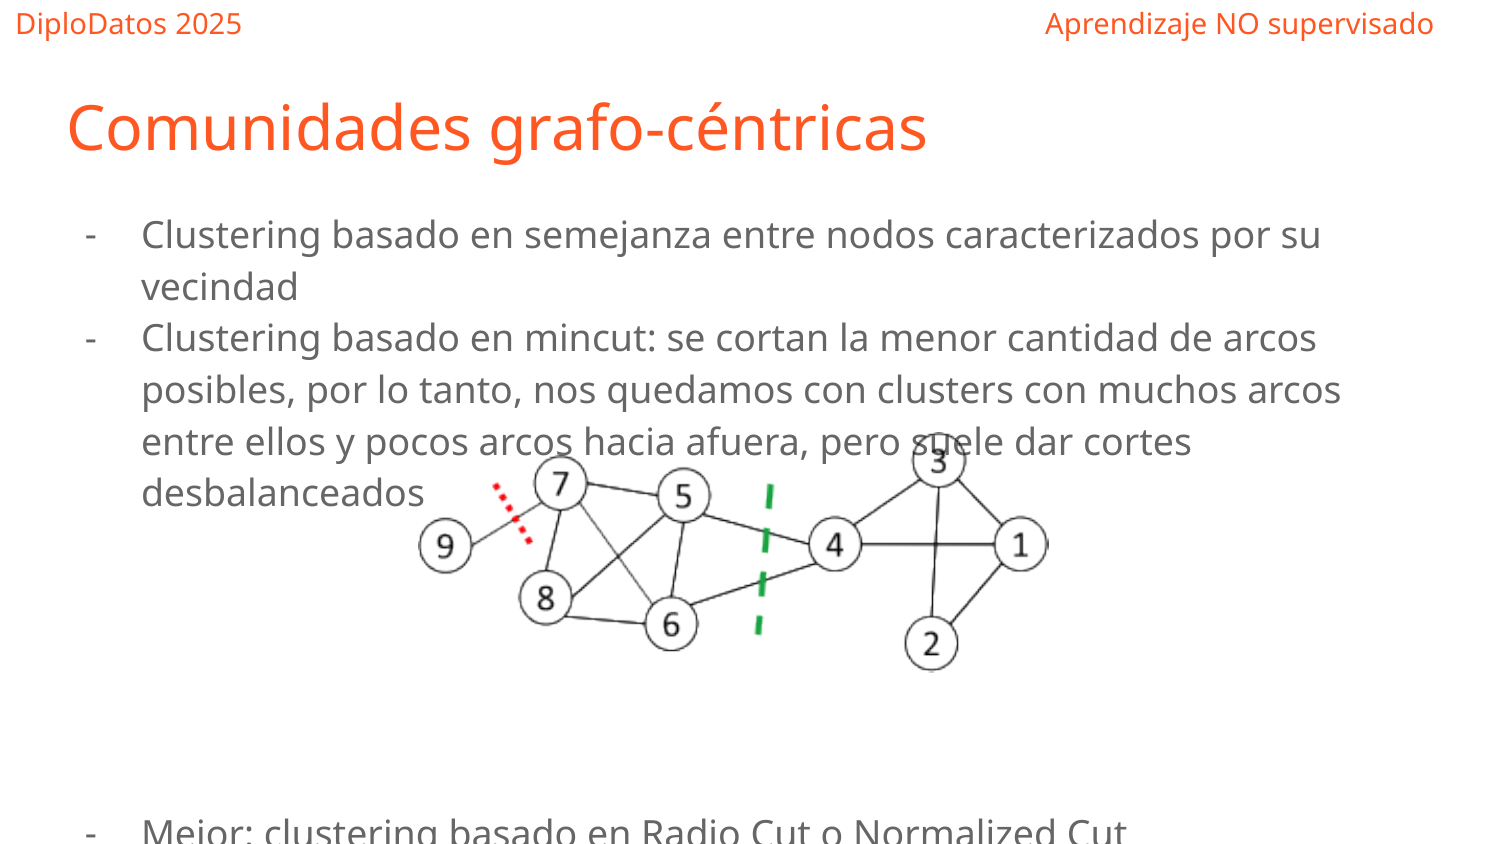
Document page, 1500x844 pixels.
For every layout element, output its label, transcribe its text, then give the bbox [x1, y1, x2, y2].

picture [418, 432, 1049, 673]
title Comunidades grafo-céntricas [51, 72, 1449, 167]
list Clustering basado en semejanza entre nodos caracterizados por su vecindad Clustering basado en mincut: se cortan la menor cantidad de arcos posibles, por lo tanto, nos quedamos con clusters con muchos arcos entre ellos y pocos arcos hacia afuera, pero suele dar cortes desbalanceados Mejor: clustering basado en Radio Cut o Normalized Cut [51, 189, 1449, 750]
